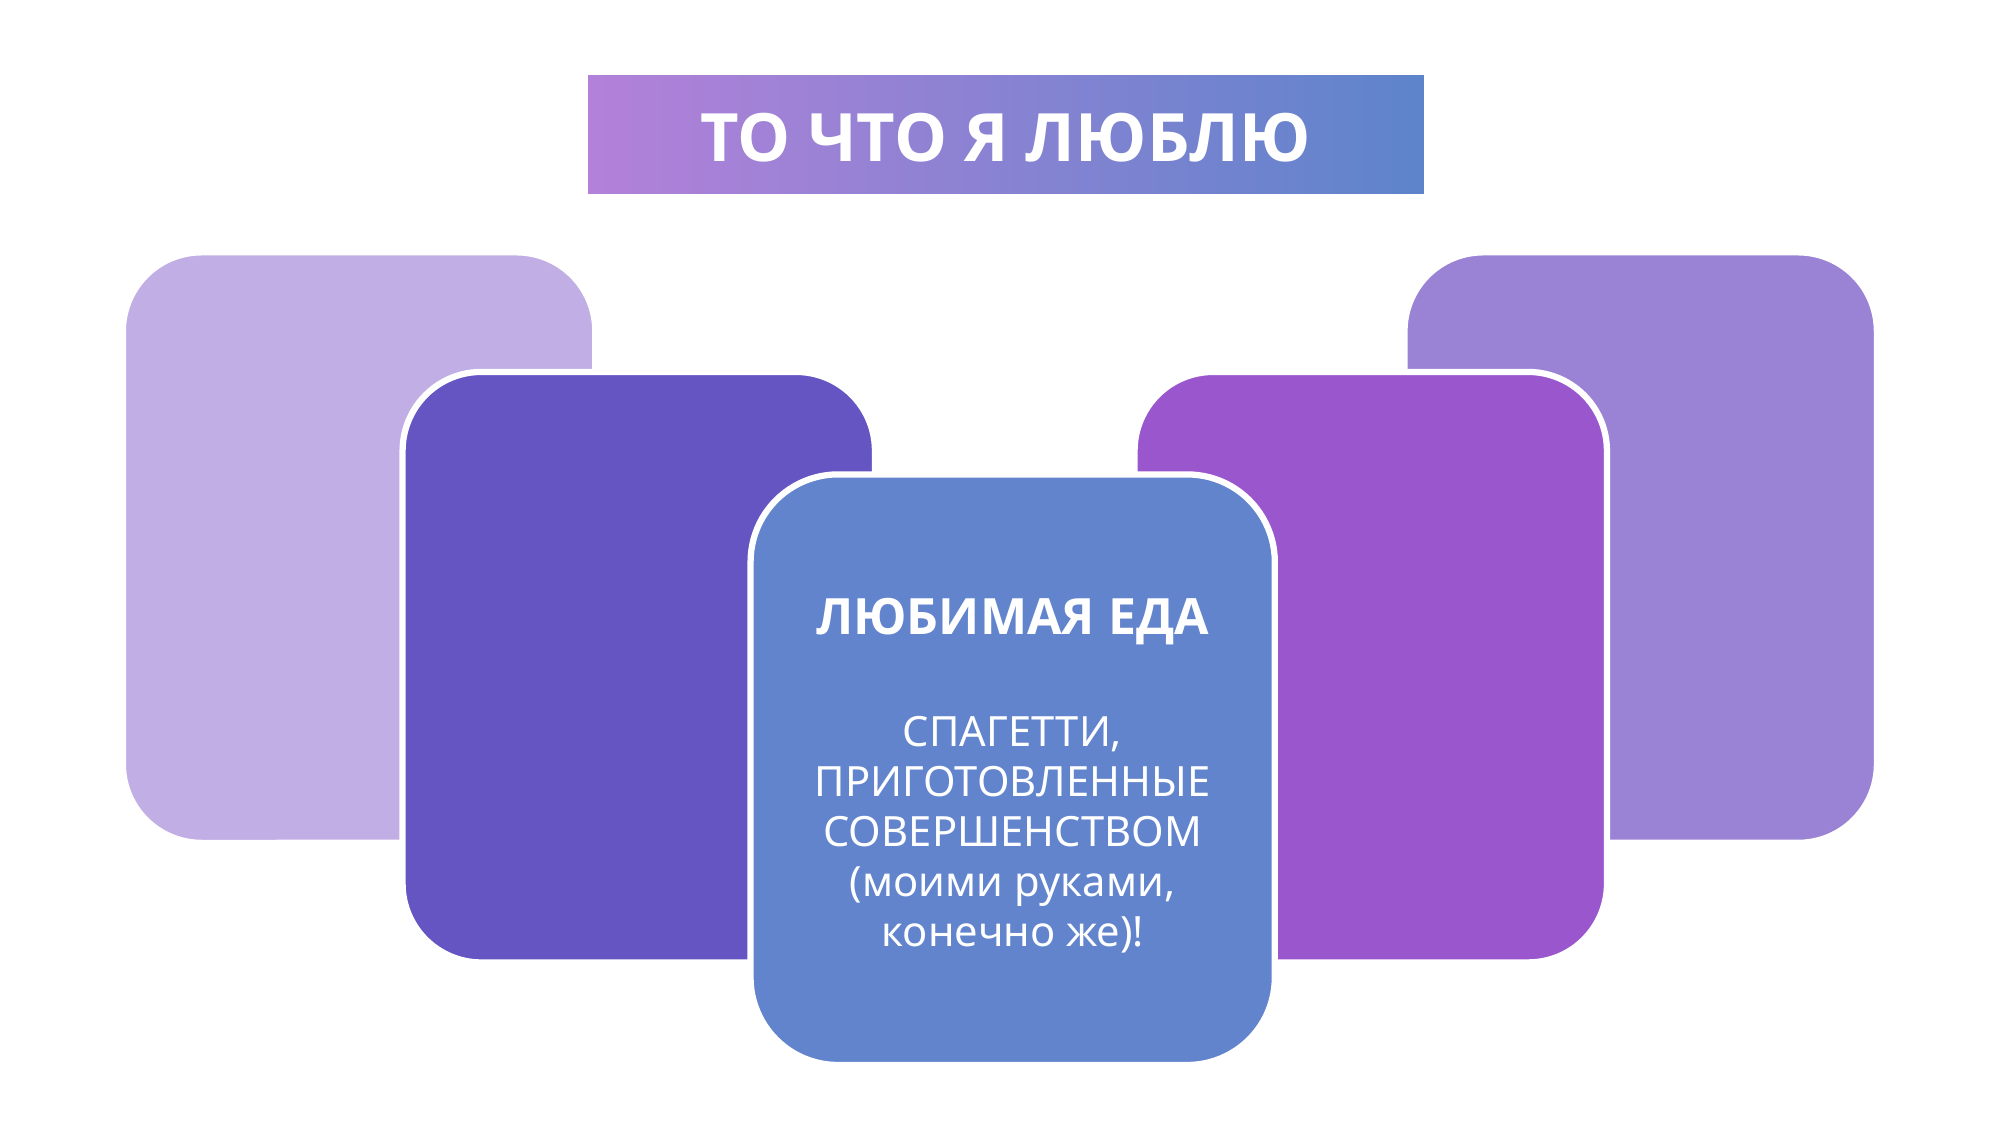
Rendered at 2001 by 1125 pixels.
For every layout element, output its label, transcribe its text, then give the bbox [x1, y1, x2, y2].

text_box [121, 251, 597, 844]
text_box [1403, 251, 1878, 844]
text_box [1133, 370, 1609, 964]
text_box ТО ЧТО Я ЛЮБЛЮ [587, 74, 1425, 194]
text_box ЛЮБИМАЯ ЕДА СПАГЕТТИ, ПРИГОТОВЛЕННЫЕ СОВЕРШЕНСТВОМ (моими руками, конечно же)! [749, 473, 1276, 1067]
text_box [401, 370, 876, 964]
